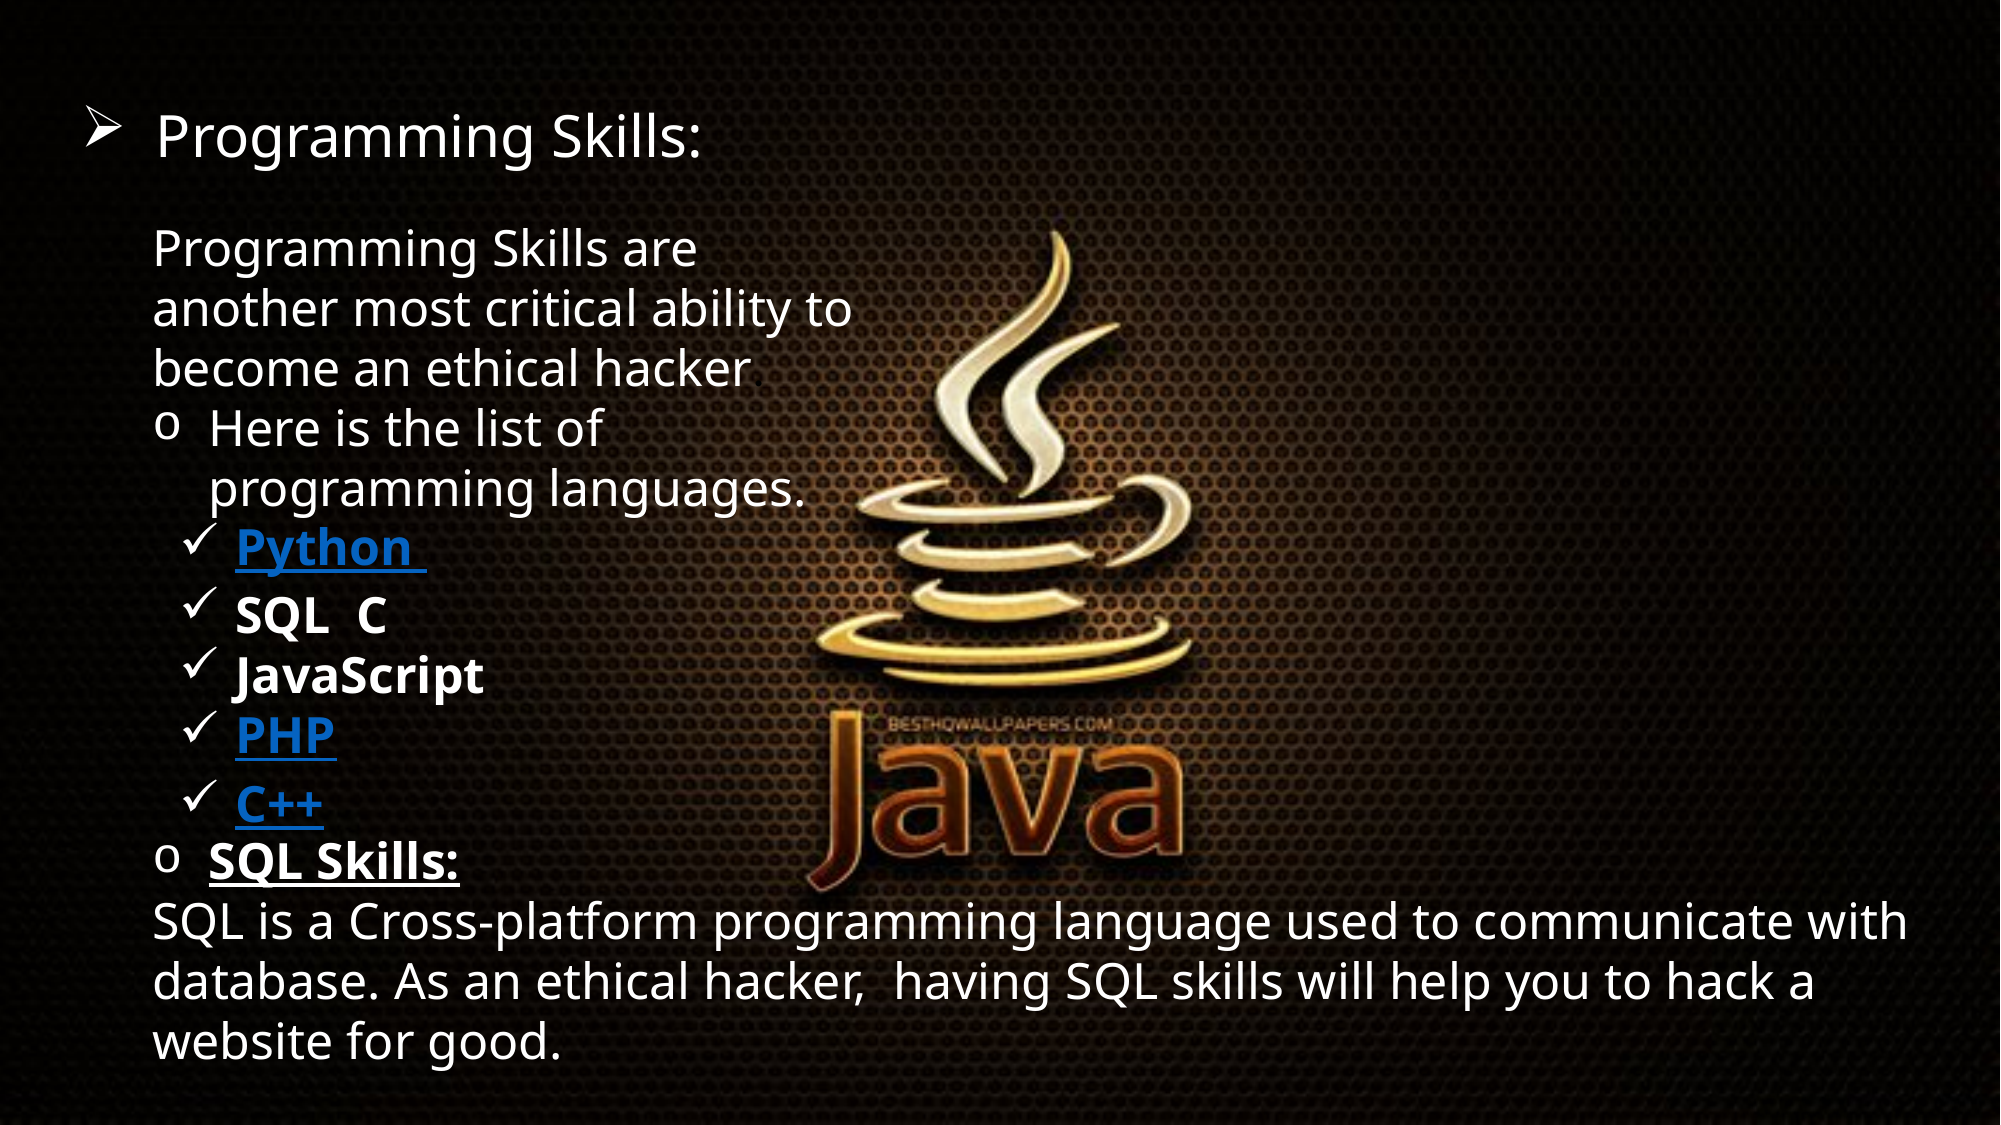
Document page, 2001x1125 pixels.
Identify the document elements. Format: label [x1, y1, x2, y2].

list [0, 0, 2000, 1125]
